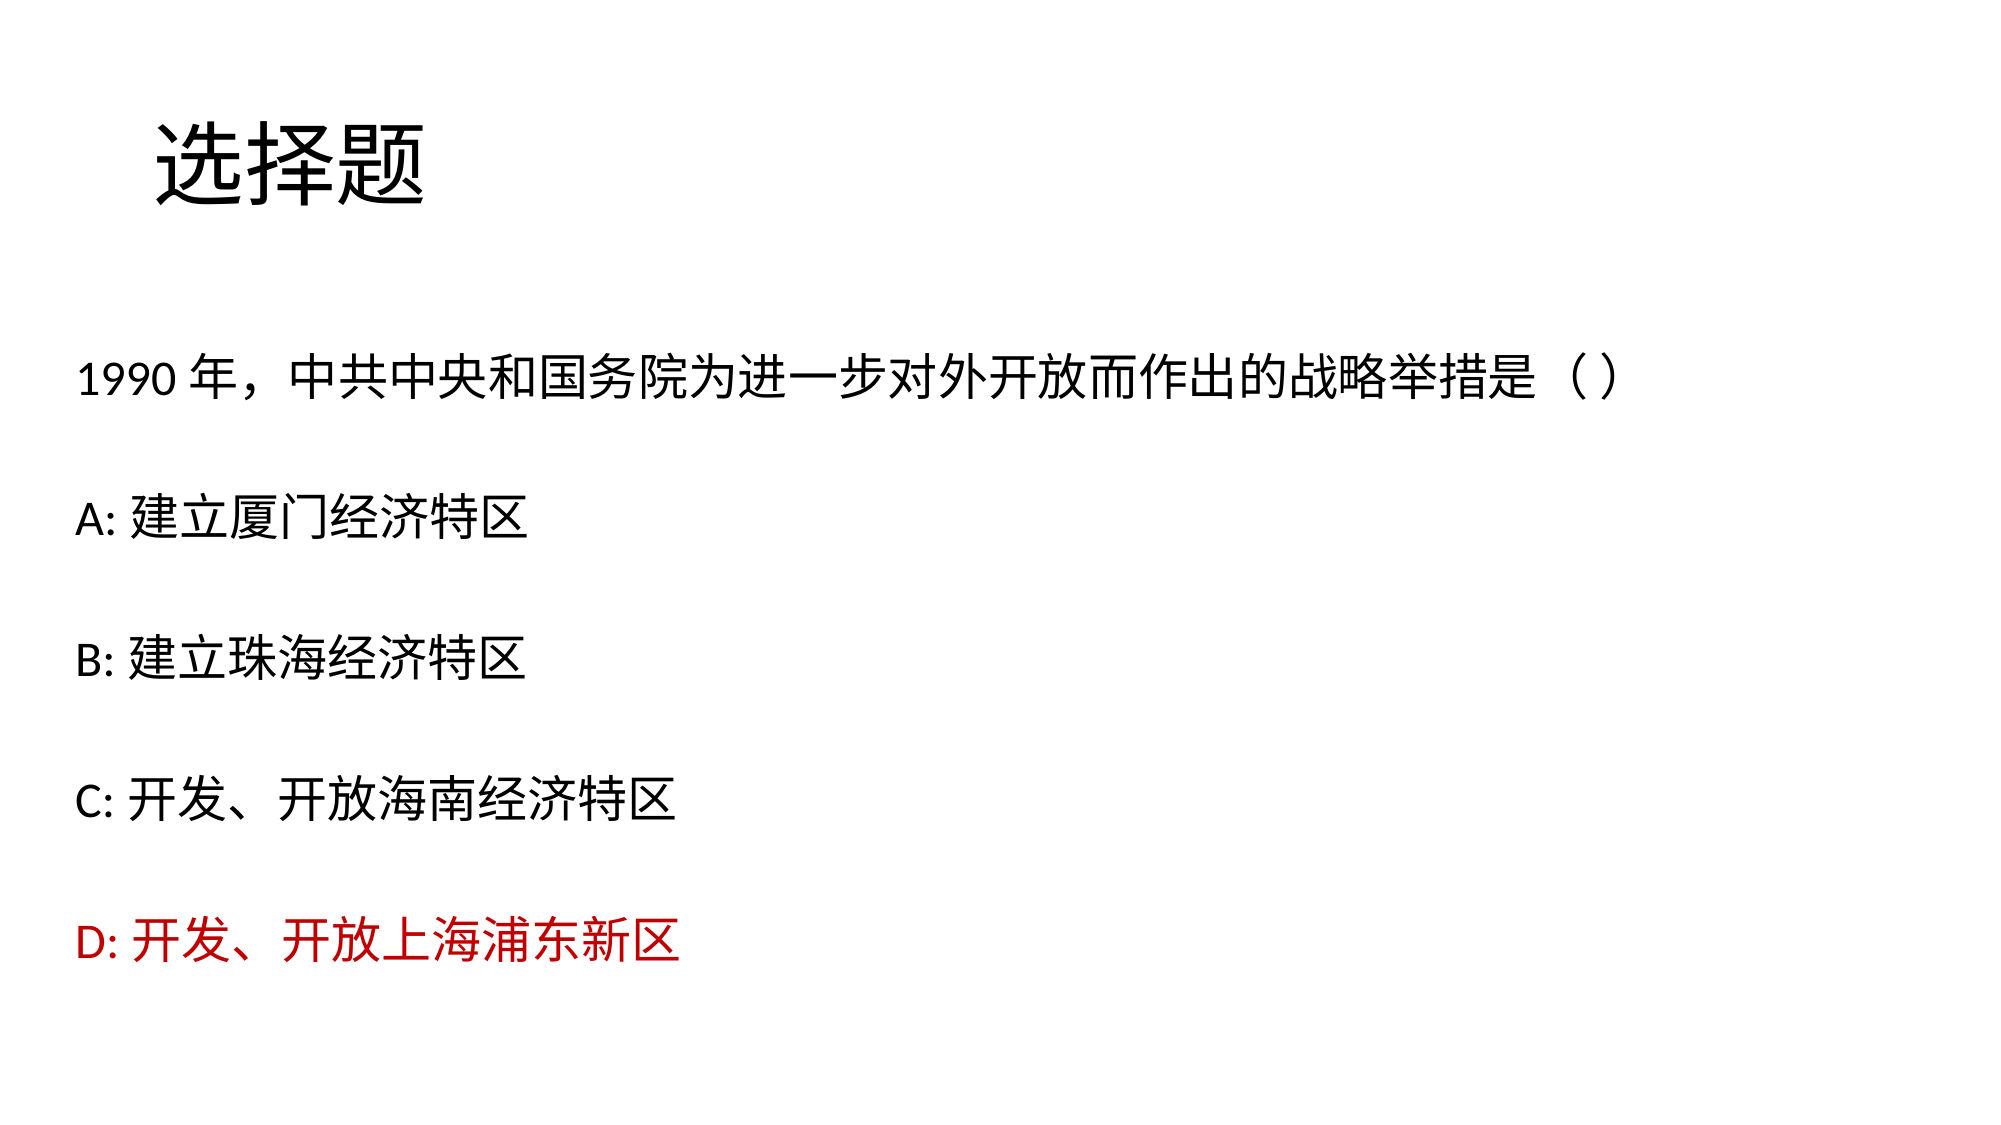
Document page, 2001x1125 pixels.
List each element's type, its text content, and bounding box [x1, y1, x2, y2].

title 选择题 [137, 59, 1863, 277]
list 1990年，中共中央和国务院为进一步对外开放而作出的战略举措是（ ） A:建立厦门经济特区 B:建立珠海经济特区 C:开发、开放海南经济特区 D:开发、开放上海浦东新区 [60, 277, 2000, 998]
